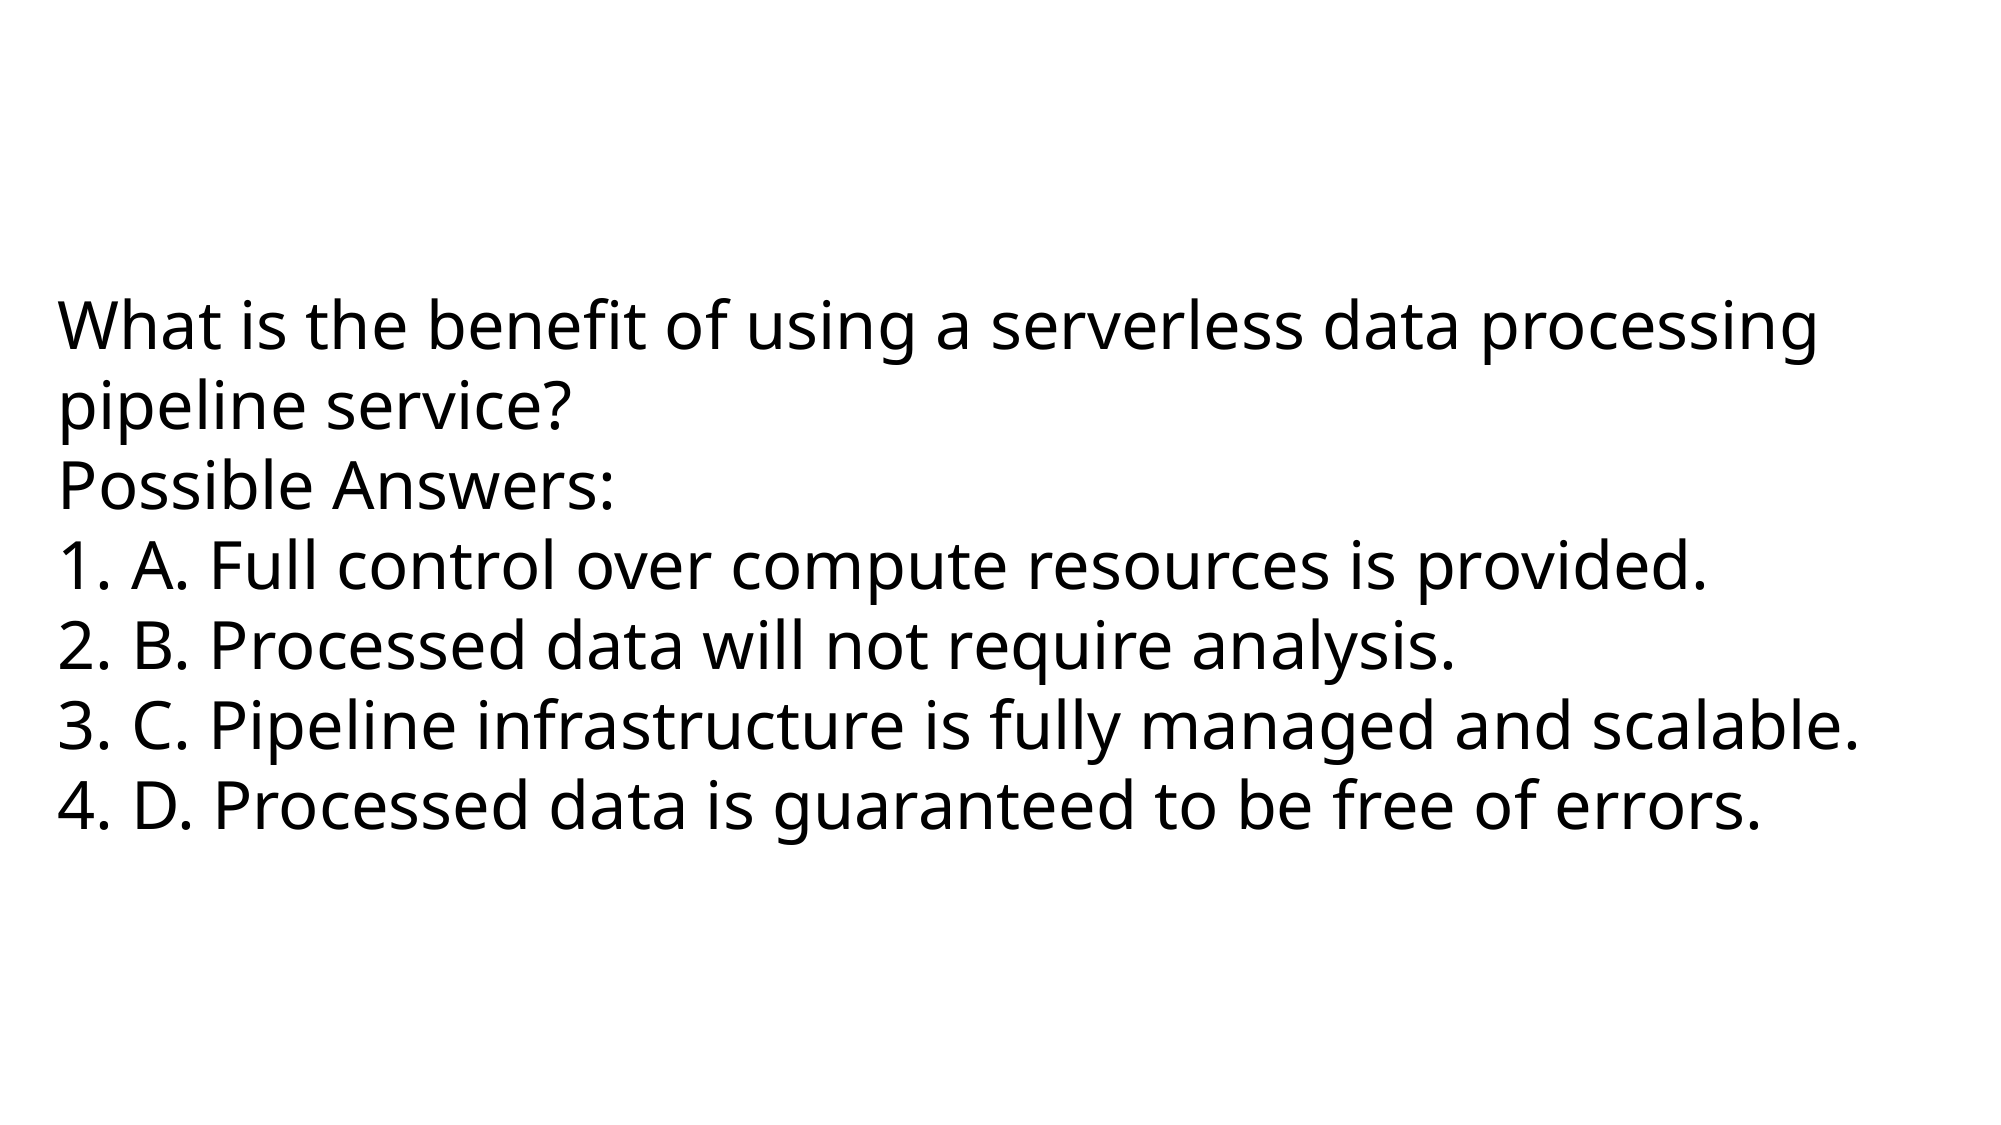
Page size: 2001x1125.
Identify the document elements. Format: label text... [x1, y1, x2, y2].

text_box What is the benefit of using a serverless data processing pipeline service? Possible Answers: 1. A. Full control over compute resources is provided. 2. B. Processed data will not require analysis. 3. C. Pipeline infrastructure is fully managed and scalable. 4. D. Processed data is guaranteed to be free of errors. [42, 275, 1958, 850]
